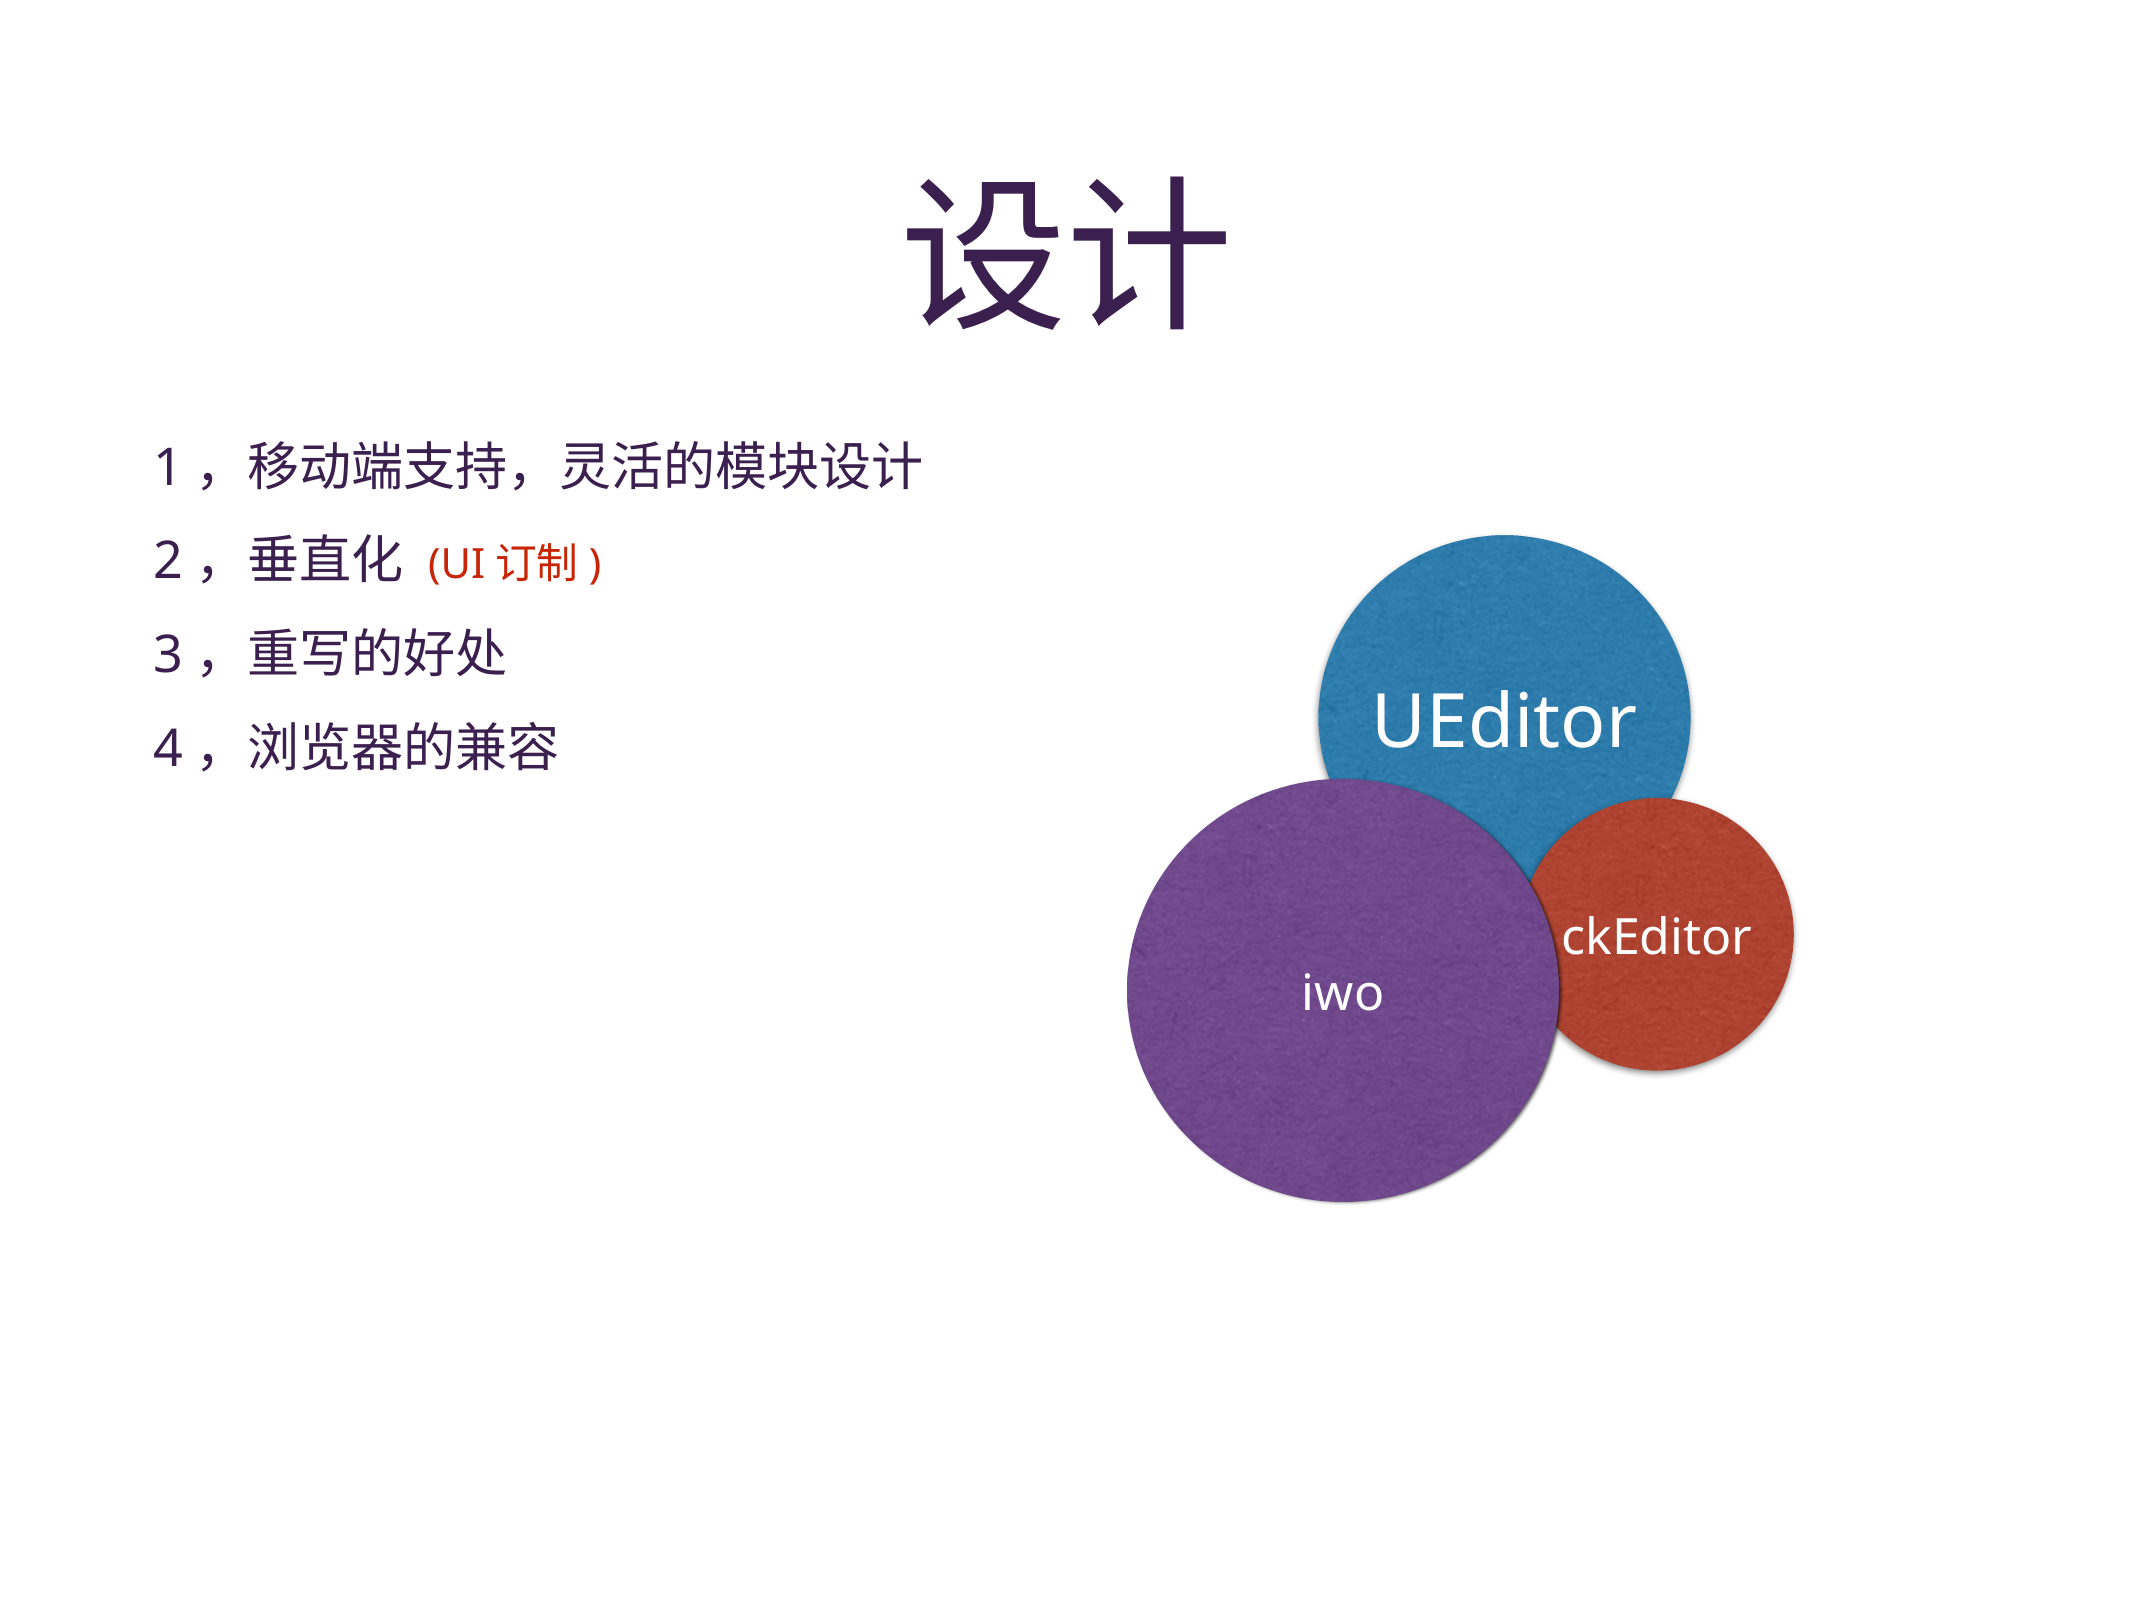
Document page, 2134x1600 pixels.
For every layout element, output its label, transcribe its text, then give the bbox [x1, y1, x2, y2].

text_box 1，移动端支持，灵活的模块设计 2，垂直化 (UI订制) 3，重写的好处 4，浏览器的兼容 [145, 393, 933, 786]
text_box UEditor [1318, 535, 1691, 872]
title 设计 [155, 72, 1978, 428]
text_box iwo [1127, 778, 1560, 1202]
text_box ckEditor [1532, 798, 1794, 1071]
